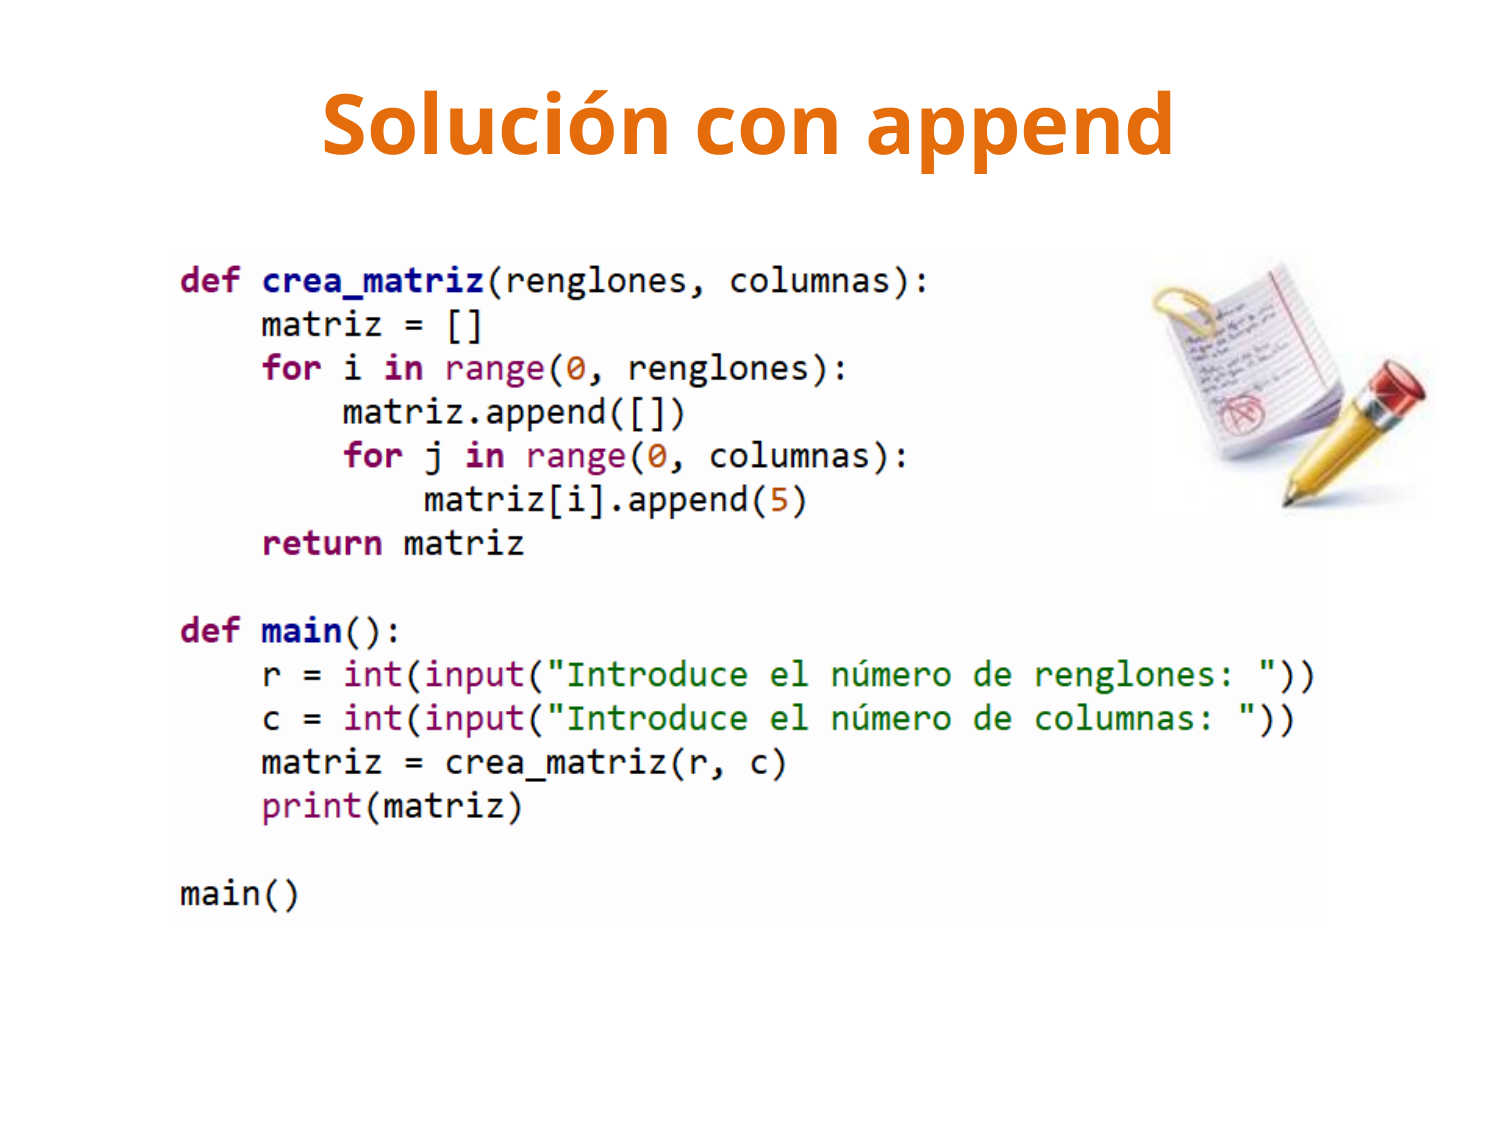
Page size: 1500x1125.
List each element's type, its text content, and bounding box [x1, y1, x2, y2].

text_box Solución con append [206, 38, 1294, 204]
picture [173, 255, 1436, 922]
